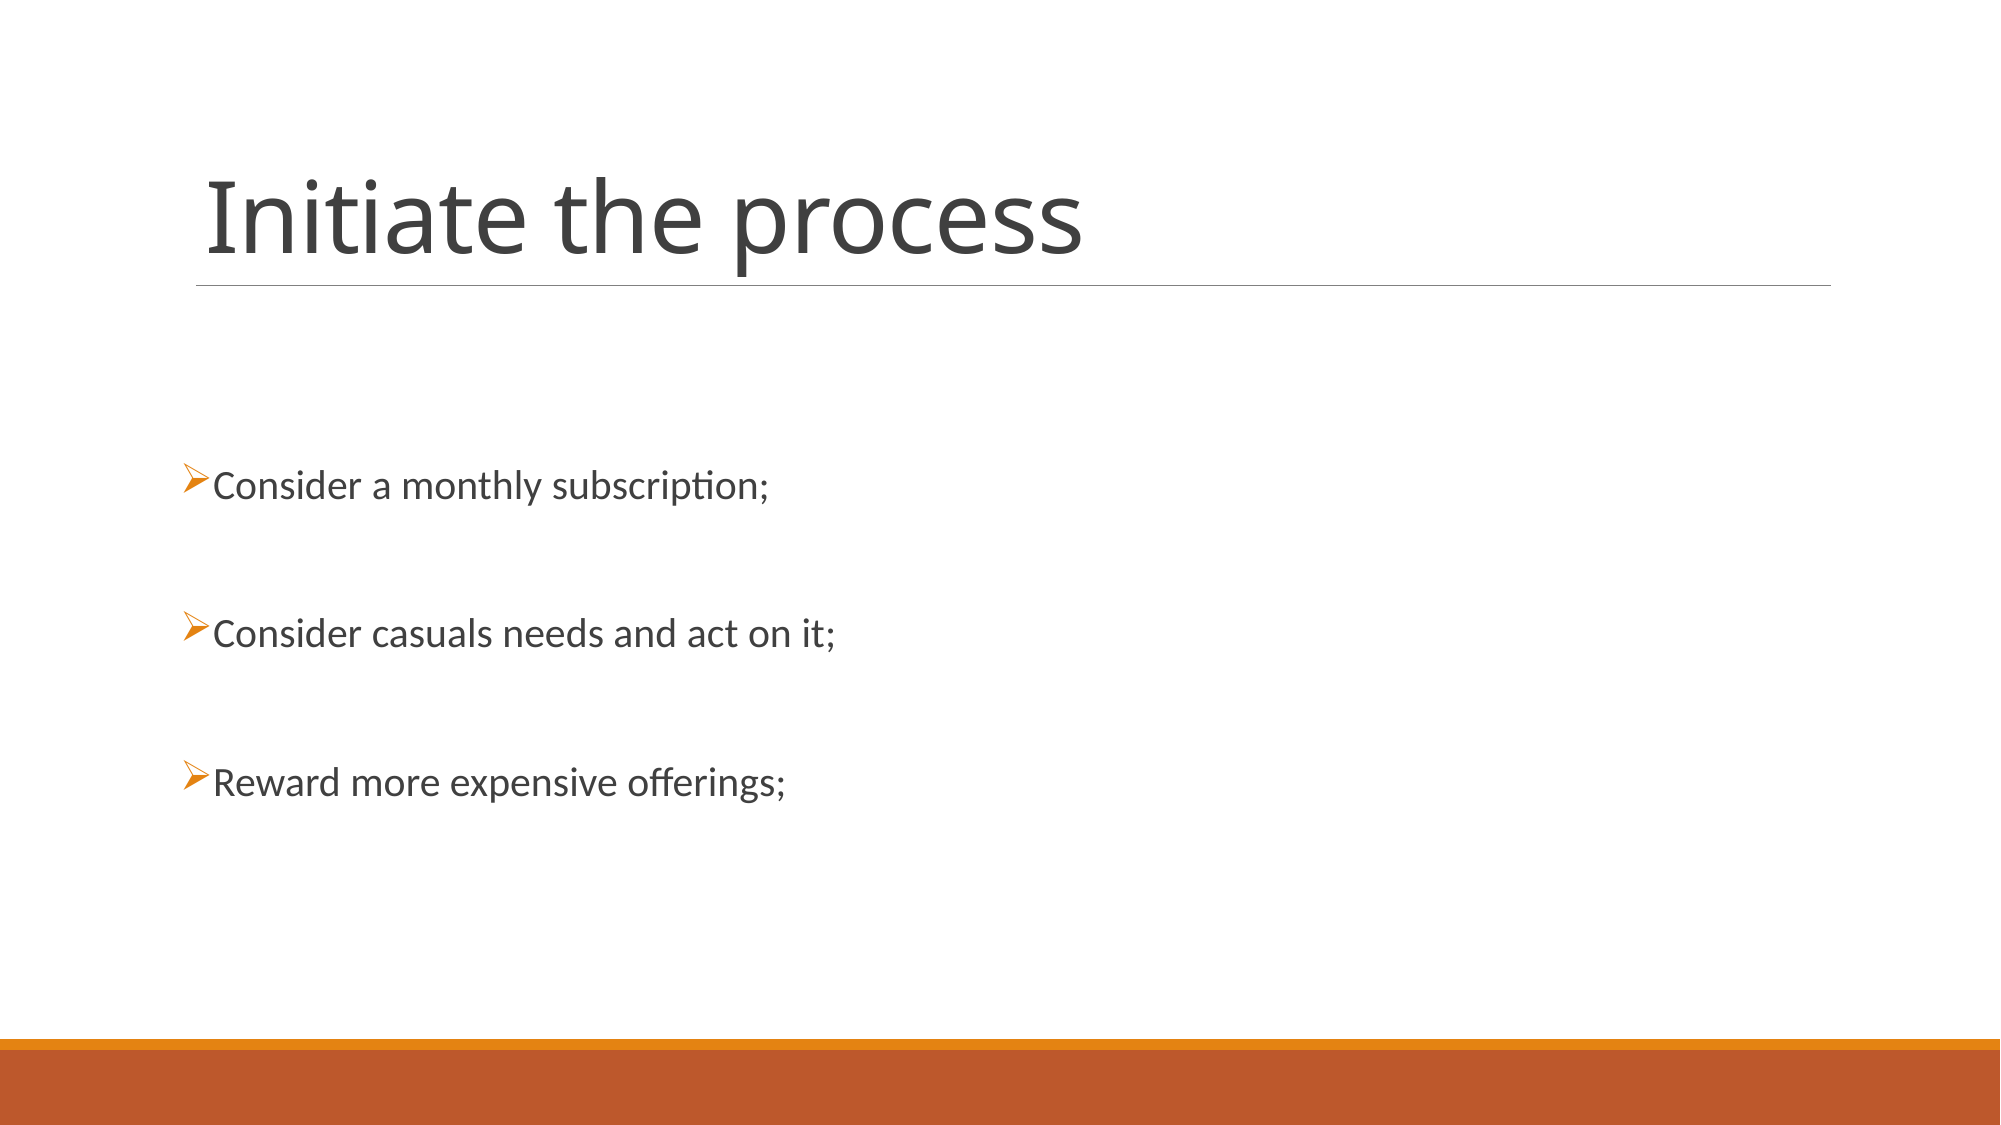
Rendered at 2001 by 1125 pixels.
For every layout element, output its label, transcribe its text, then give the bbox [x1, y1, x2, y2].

list Consider a monthly subscription; Consider casuals needs and act on it; Reward more expensive offerings; [180, 302, 1830, 963]
title Initiate the process [190, 162, 1785, 282]
